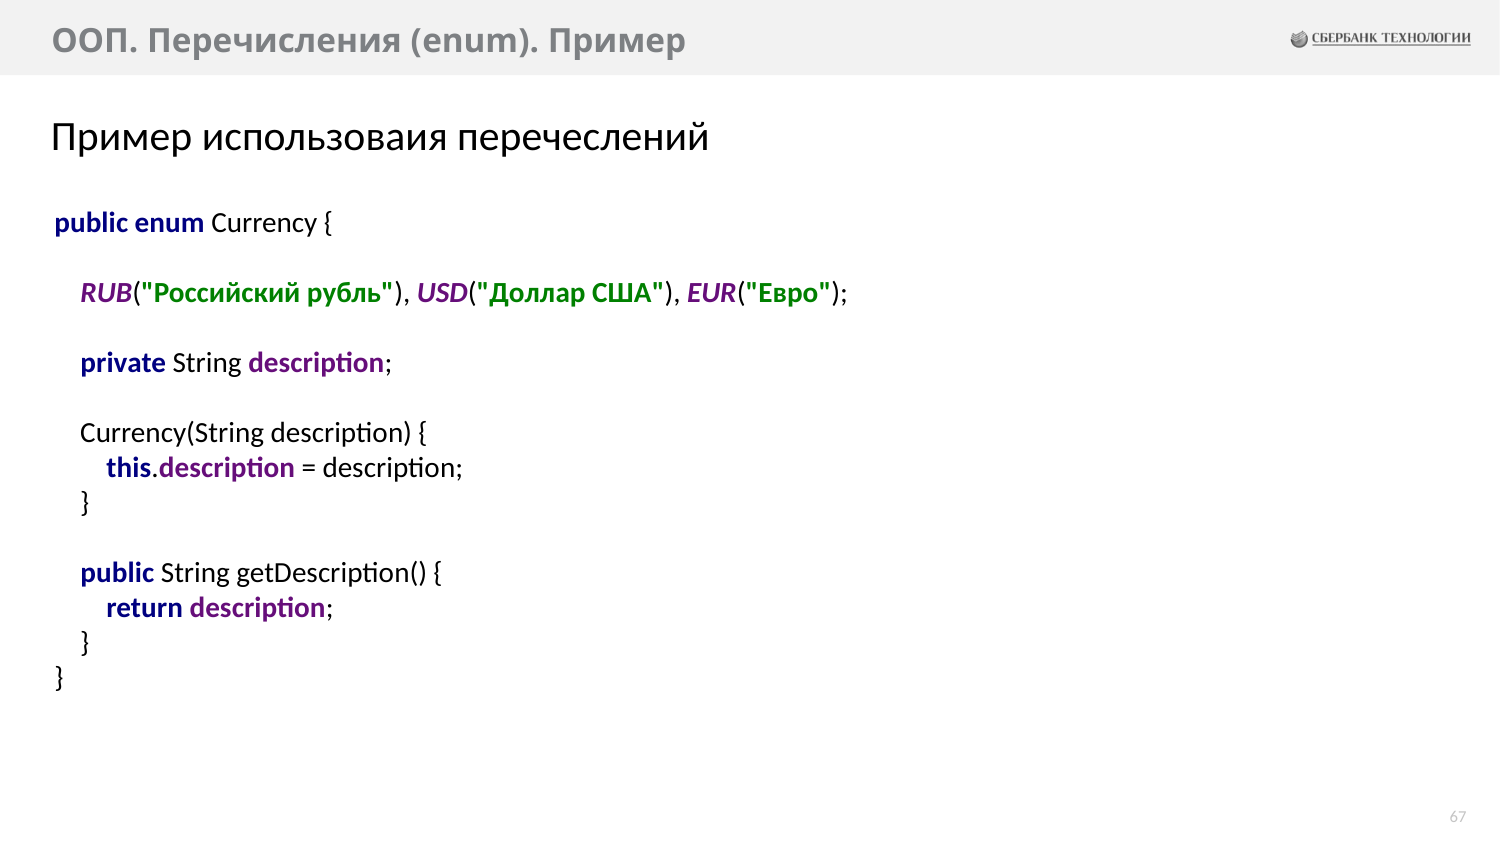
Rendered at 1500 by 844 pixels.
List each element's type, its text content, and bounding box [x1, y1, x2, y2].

title ООП. Перечисления (enum). Пример [39, 13, 1256, 65]
slide_number 67 [1127, 793, 1478, 838]
text_box public enum Currency { RUB("Российский рубль"), USD("Доллар США"), EUR("Евро"); private String description; Currency(String description) { this.description = description; } public String getDescription() { return description; } } [39, 196, 1058, 736]
list Пример использоваия перечеслений [39, 102, 1400, 198]
